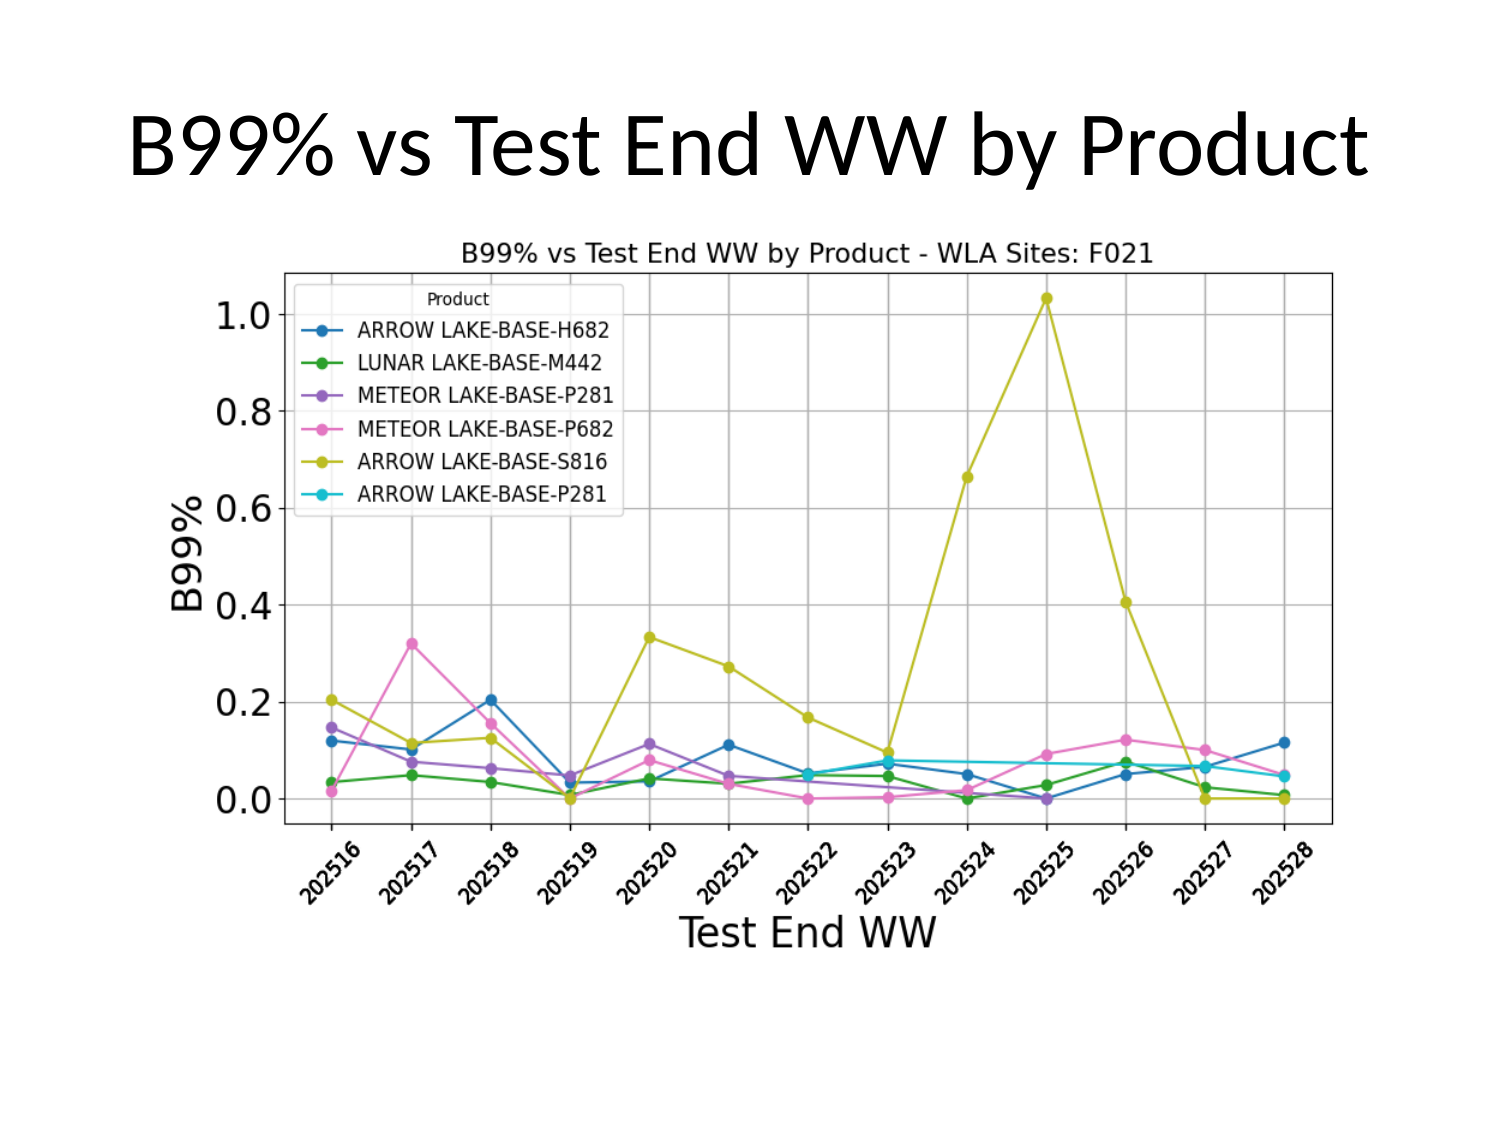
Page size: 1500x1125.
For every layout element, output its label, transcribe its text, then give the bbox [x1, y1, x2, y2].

title B99% vs Test End WW by Product [75, 45, 1425, 233]
picture [149, 224, 1351, 976]
